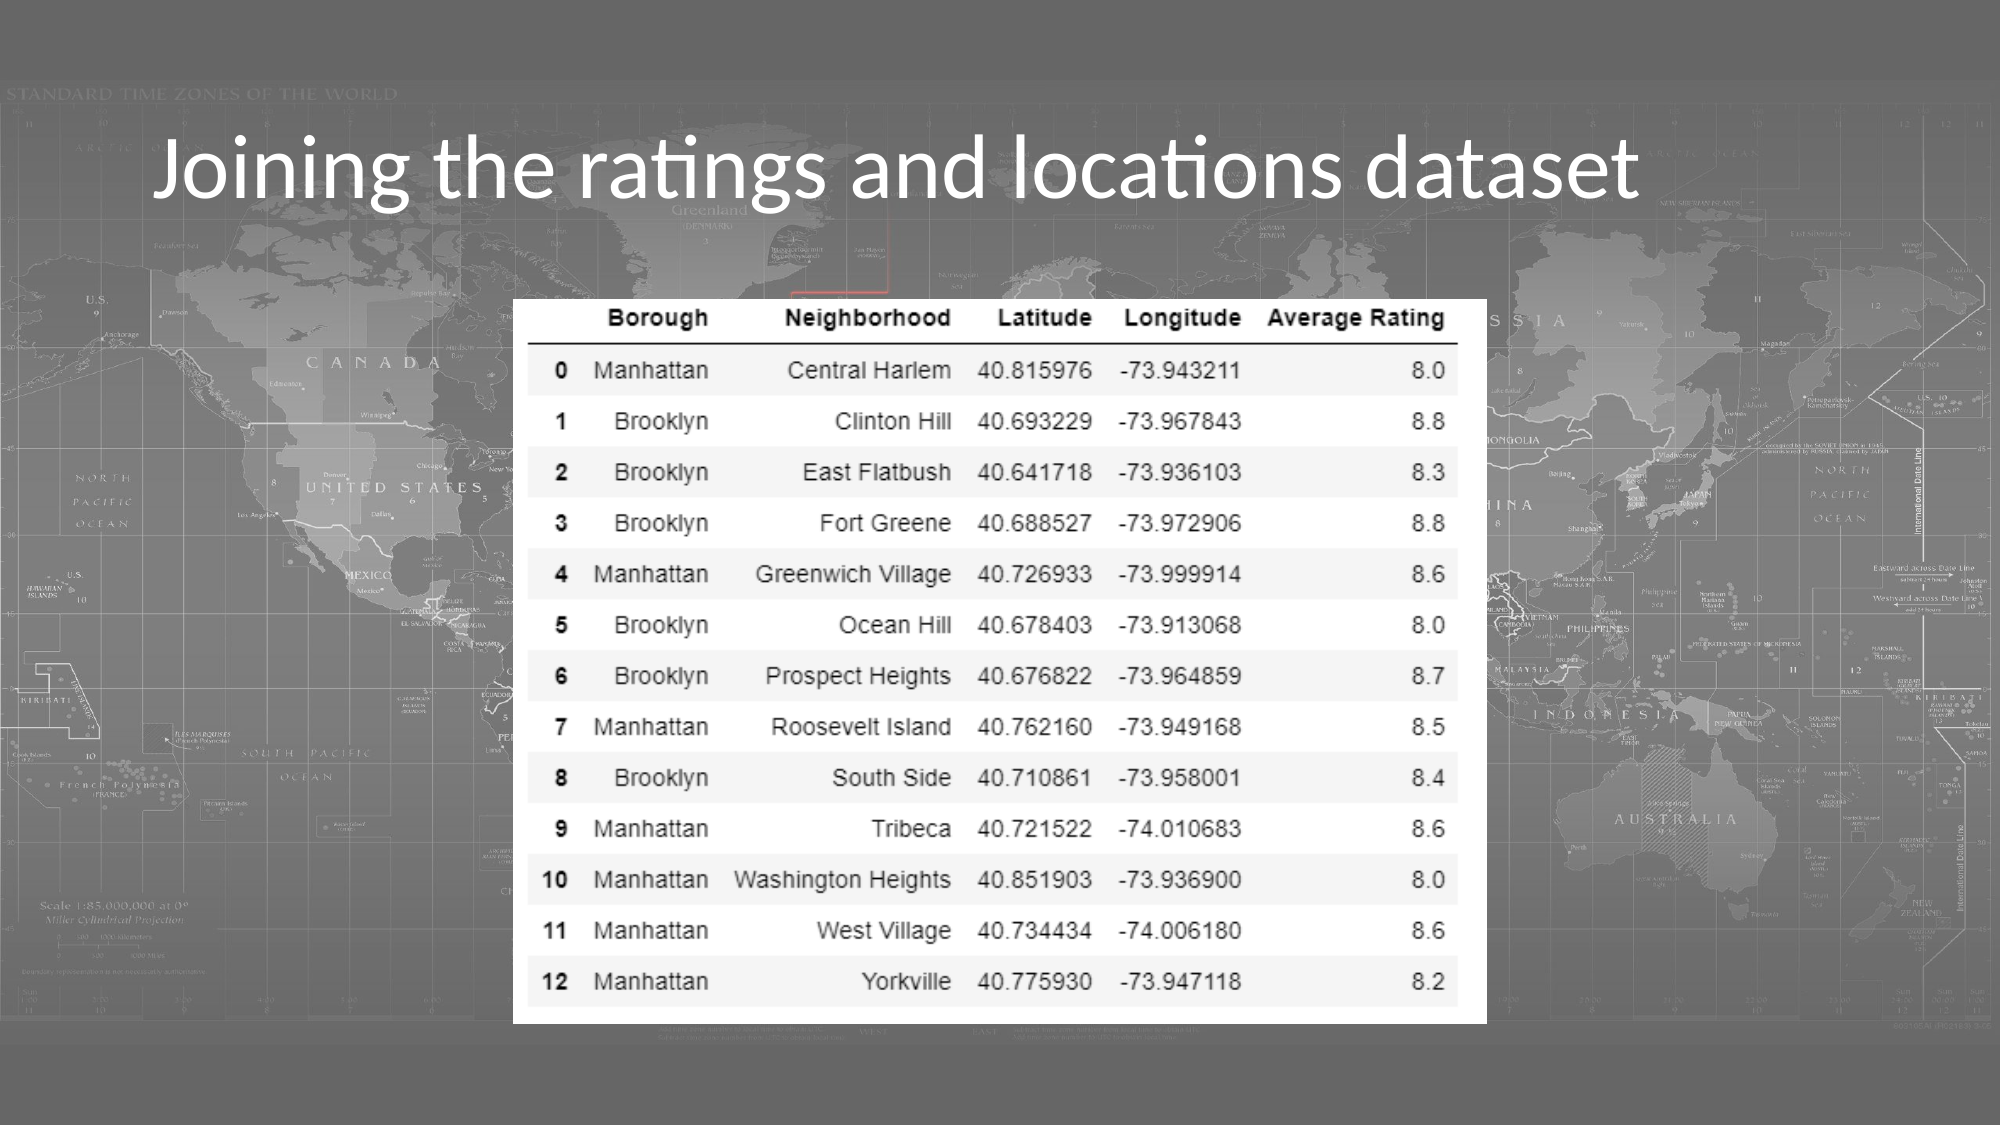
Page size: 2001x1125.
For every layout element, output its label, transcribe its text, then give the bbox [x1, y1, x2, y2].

title Joining the ratings and locations dataset [137, 59, 1863, 278]
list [513, 299, 1487, 1024]
